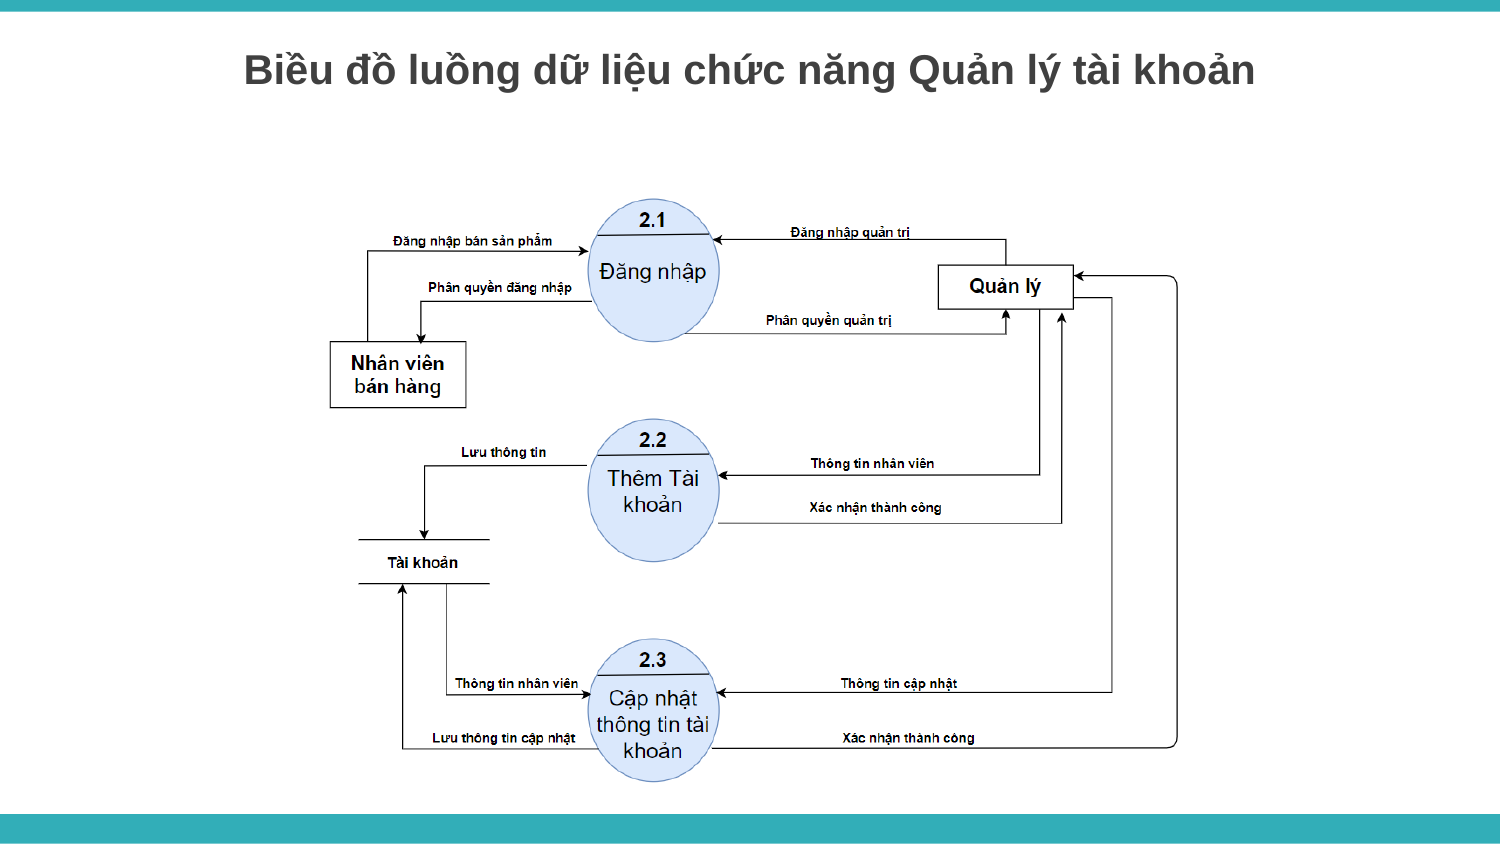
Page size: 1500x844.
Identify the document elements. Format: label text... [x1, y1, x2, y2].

picture [304, 185, 1196, 790]
list Biều đồ luồng dữ liệu chức năng Quản lý tài khoản [0, 20, 1500, 115]
